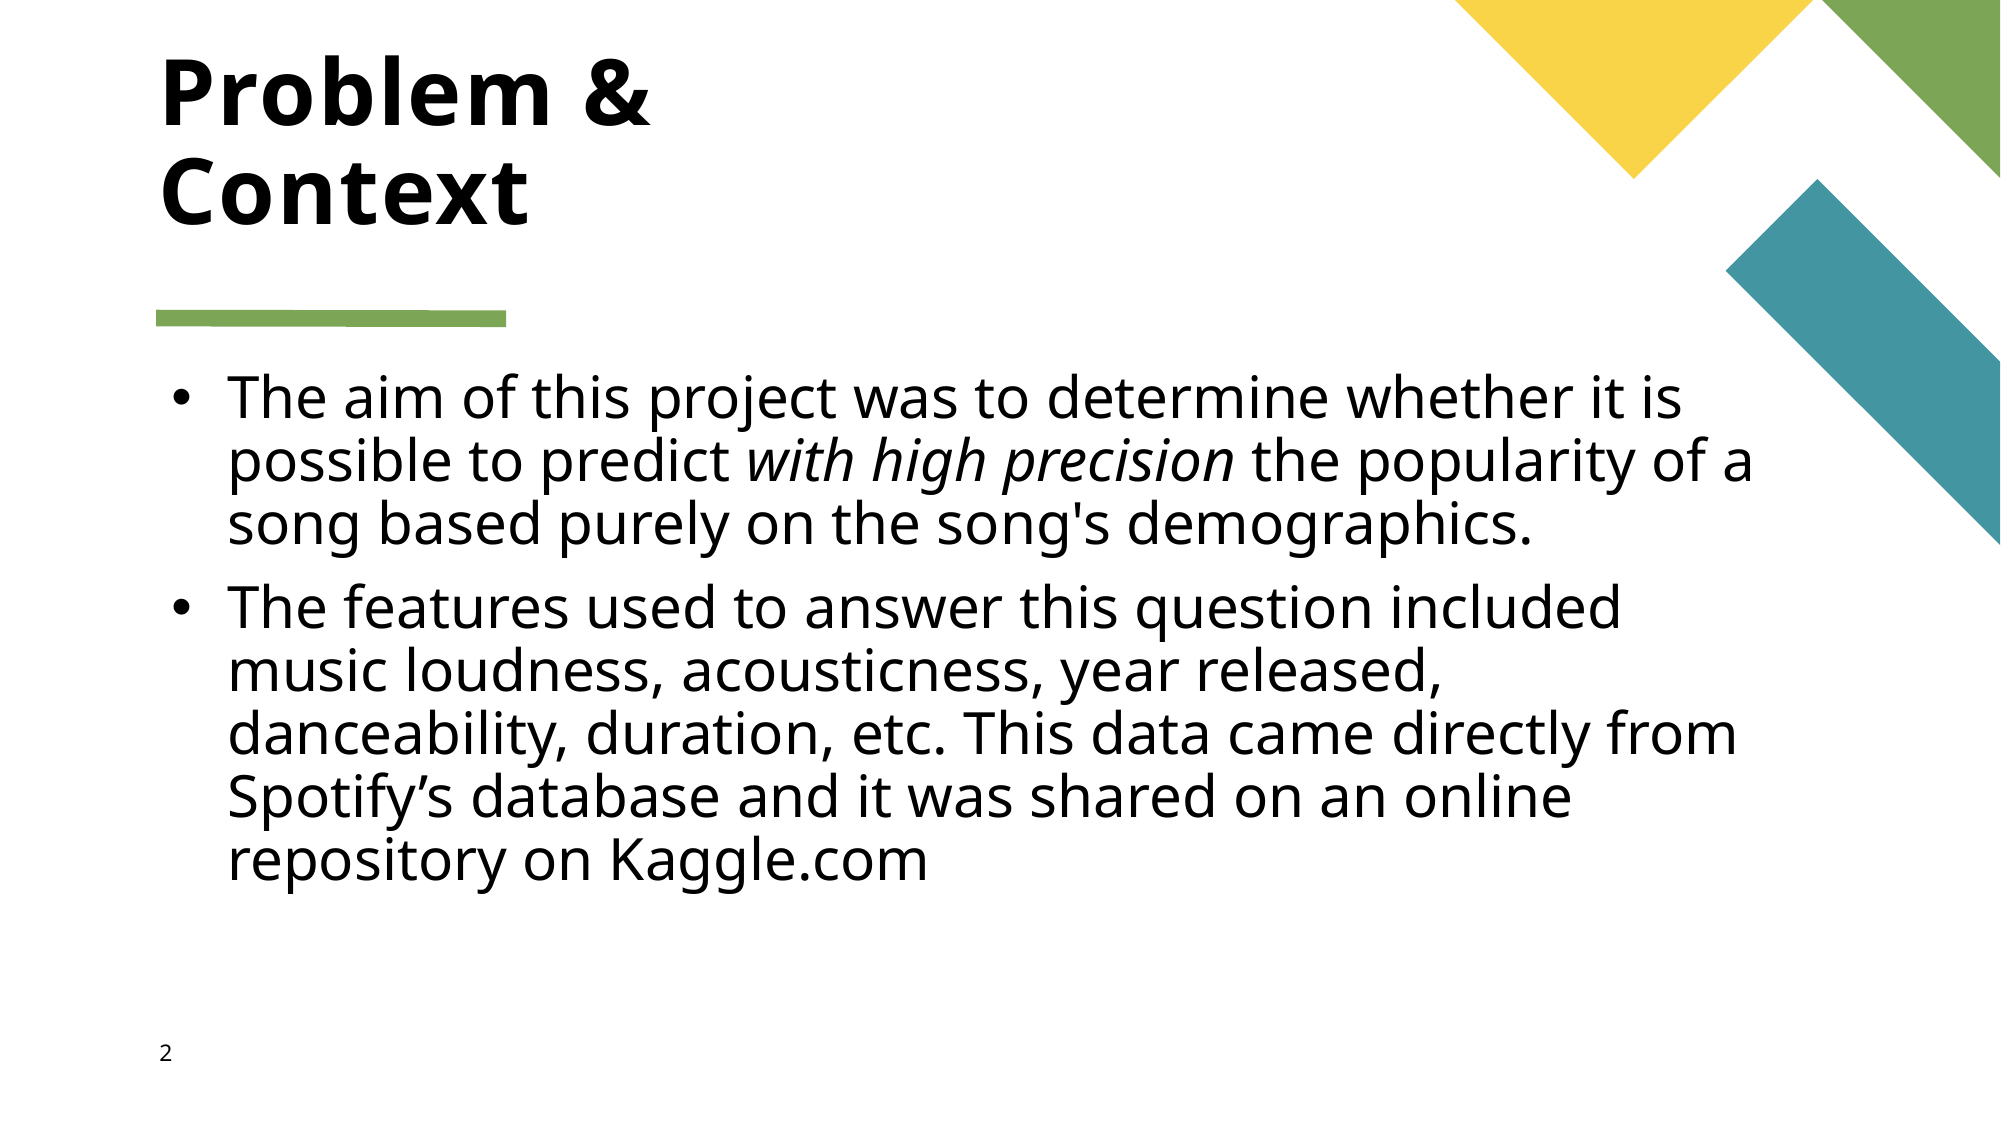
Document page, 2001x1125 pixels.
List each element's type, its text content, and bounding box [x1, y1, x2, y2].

slide_number 2 [159, 1038, 246, 1080]
list The aim of this project was to determine whether it is possible to predict with high precision the popularity of a song based purely on the song's demographics. The features used to answer this question included music loudness, acousticness, year released, danceability, duration, etc. This data came directly from Spotify’s database and it was shared on an online repository on Kaggle.com [156, 360, 1788, 1039]
title Problem & Context [158, 144, 969, 245]
